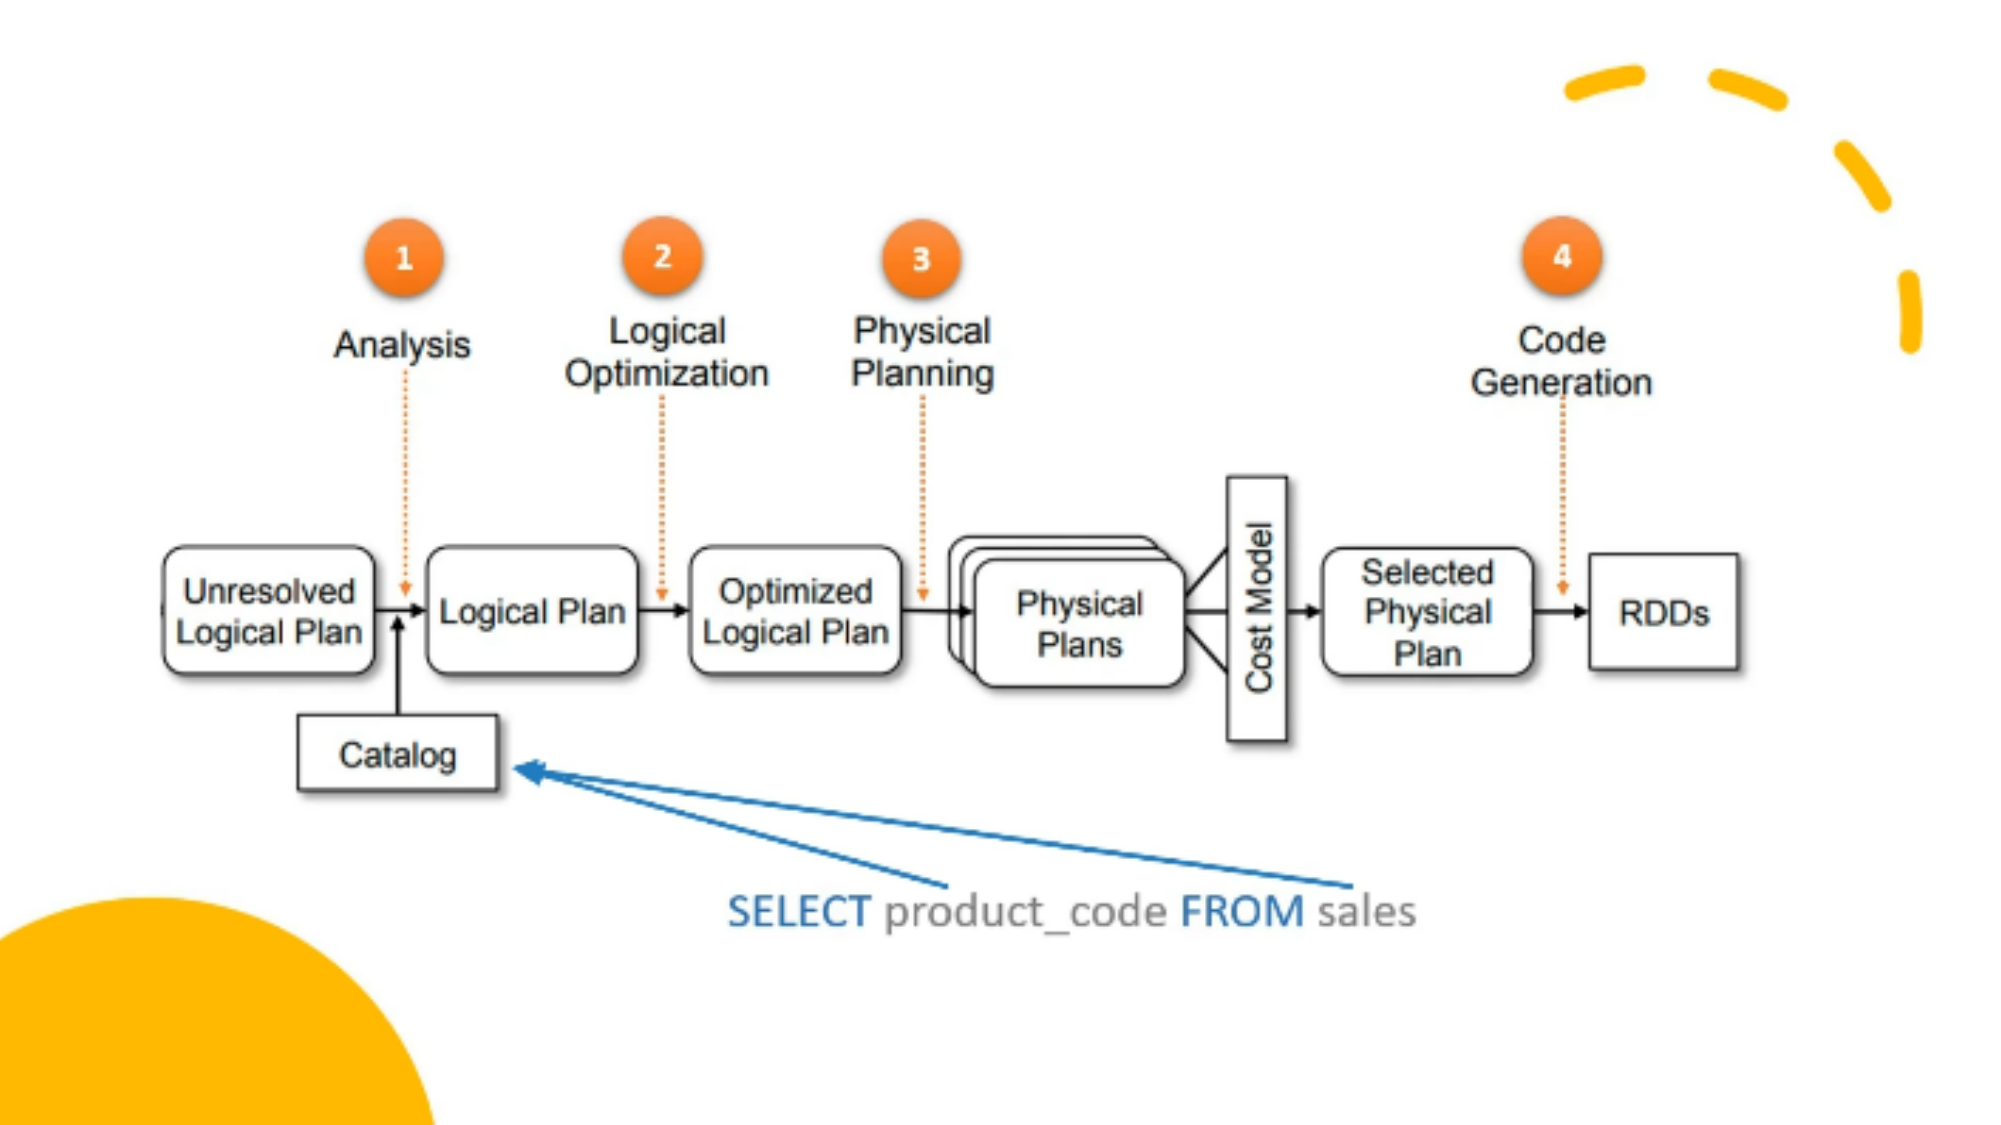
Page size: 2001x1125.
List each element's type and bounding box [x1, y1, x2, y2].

list [0, 0, 2000, 1125]
